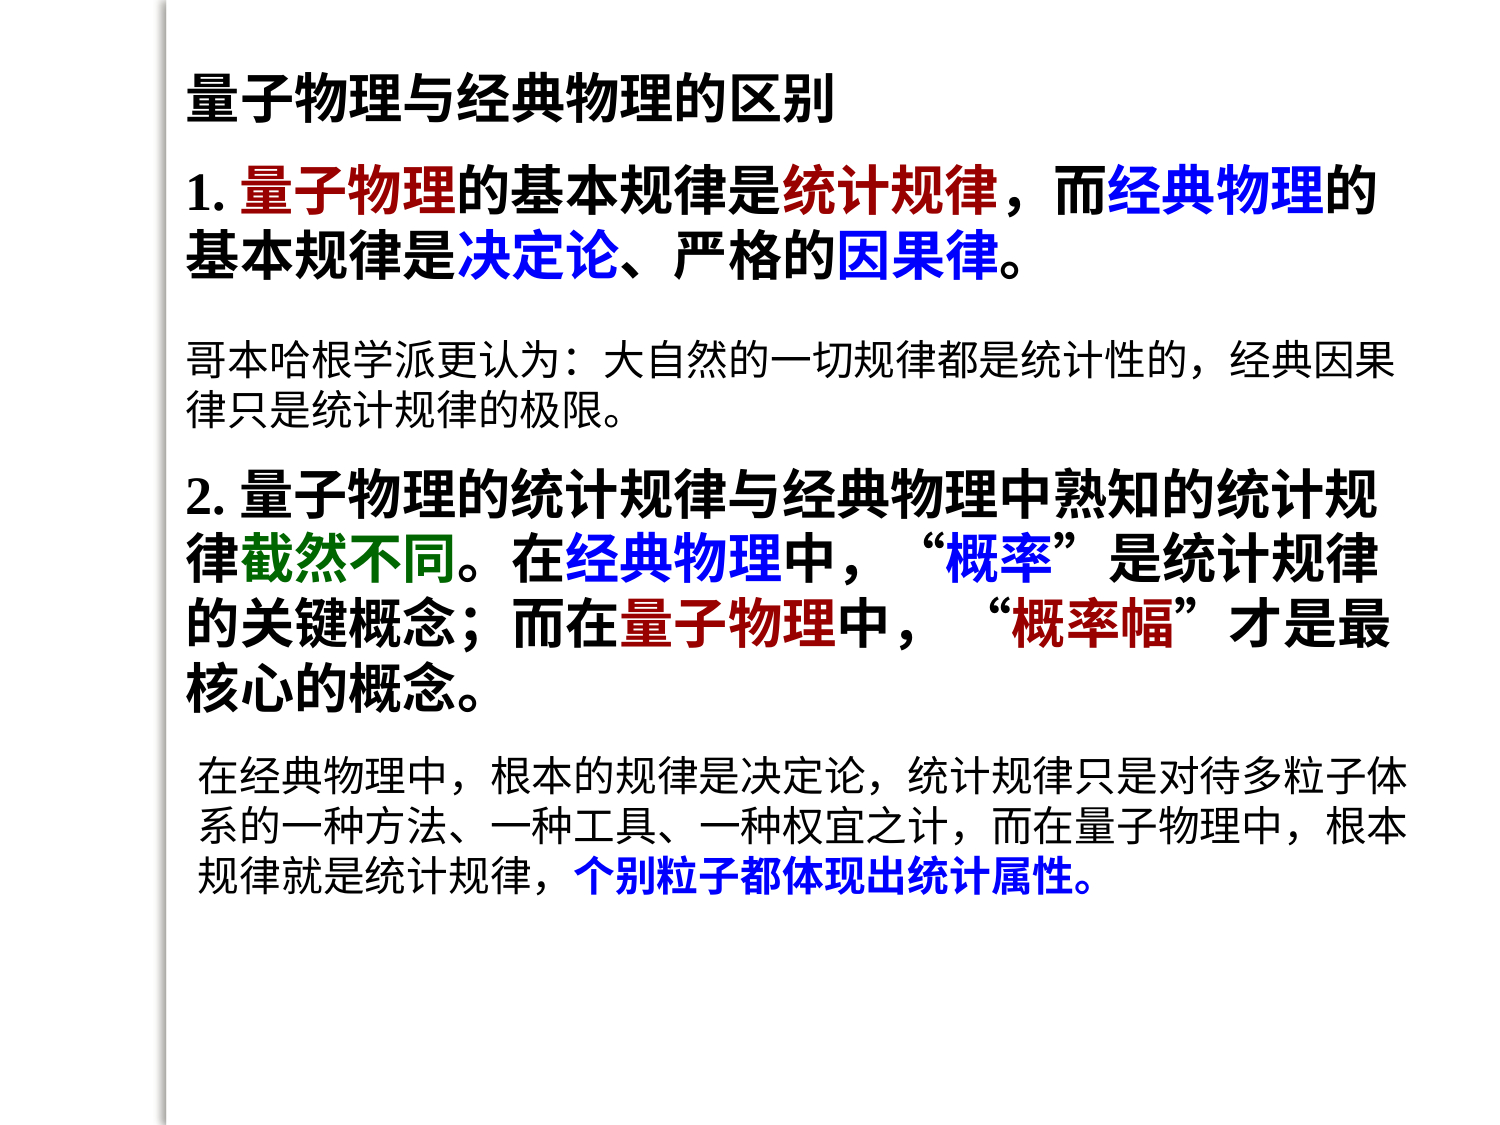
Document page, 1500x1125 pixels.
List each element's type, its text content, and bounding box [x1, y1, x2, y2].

text_box 1.量子物理的基本规律是统计规律，而经典物理的基本规律是决定论、严格的因果律。 [171, 148, 1436, 294]
text_box 哥本哈根学派更认为：大自然的一切规律都是统计性的，经典因果律只是统计规律的极限。 [171, 326, 1436, 441]
text_box 在经典物理中，根本的规律是决定论，统计规律只是对待多粒子体系的一种方法、一种工具、一种权宜之计，而在量子物理中，根本规律就是统计规律，个别粒子都体现出统计属性。 [183, 742, 1448, 908]
text_box 量子物理与经典物理的区别 [171, 56, 881, 137]
text_box 2.量子物理的统计规律与经典物理中熟知的统计规律截然不同。在经典物理中，“概率”是统计规律的关键概念；而在量子物理中， “概率幅”才是最核心的概念。 [171, 452, 1436, 728]
